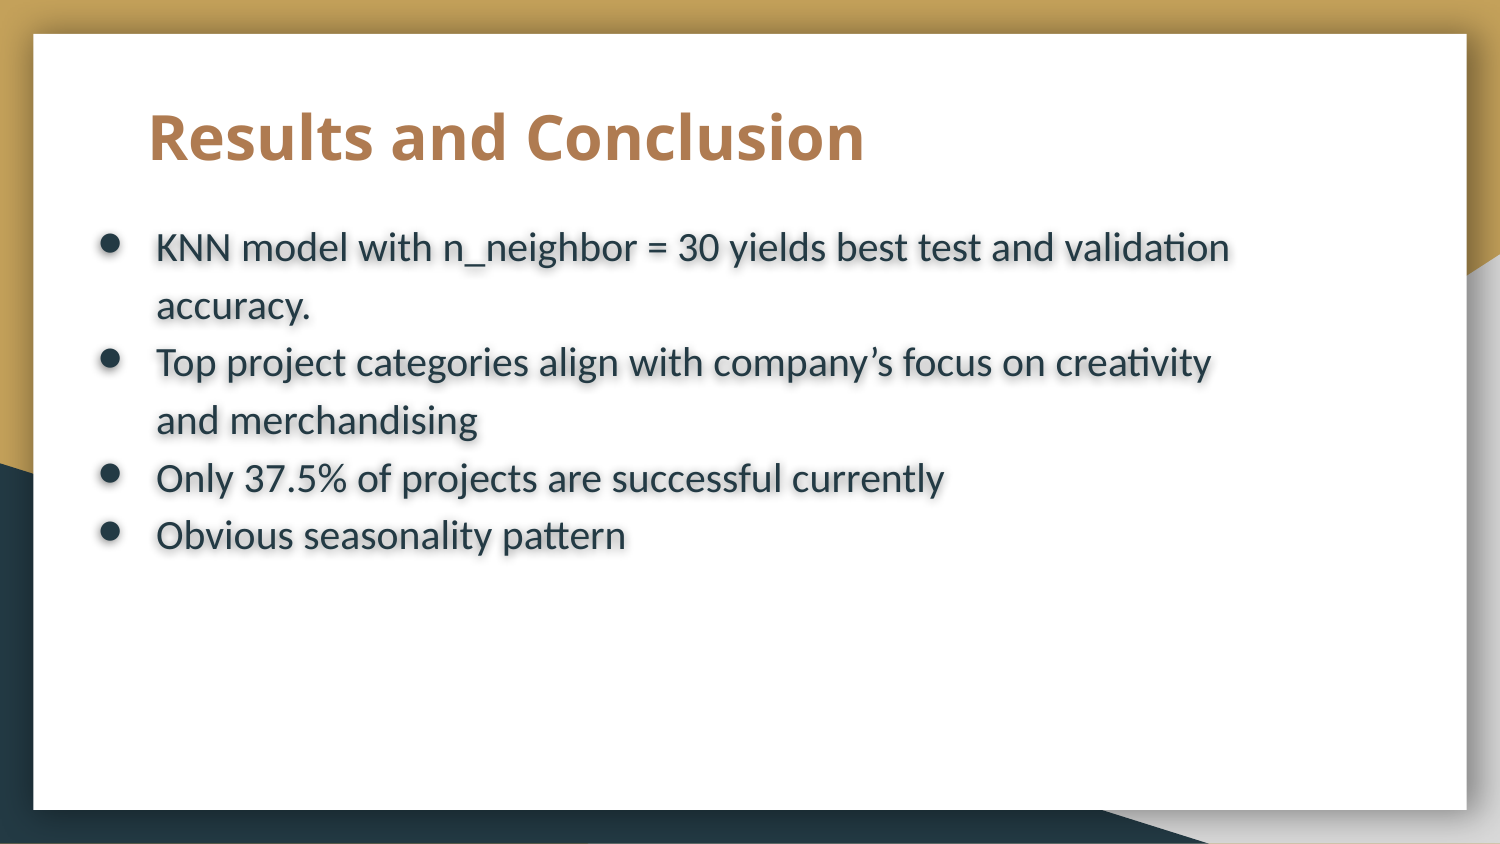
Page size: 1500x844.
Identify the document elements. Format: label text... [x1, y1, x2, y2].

title Results and Conclusion [131, 83, 1125, 193]
list KNN model with n_neighbor = 30 yields best test and validation accuracy. Top project categories align with company’s focus on creativity and merchandising Only 37.5% of projects are successful currently Obvious seasonality pattern [66, 197, 1287, 701]
